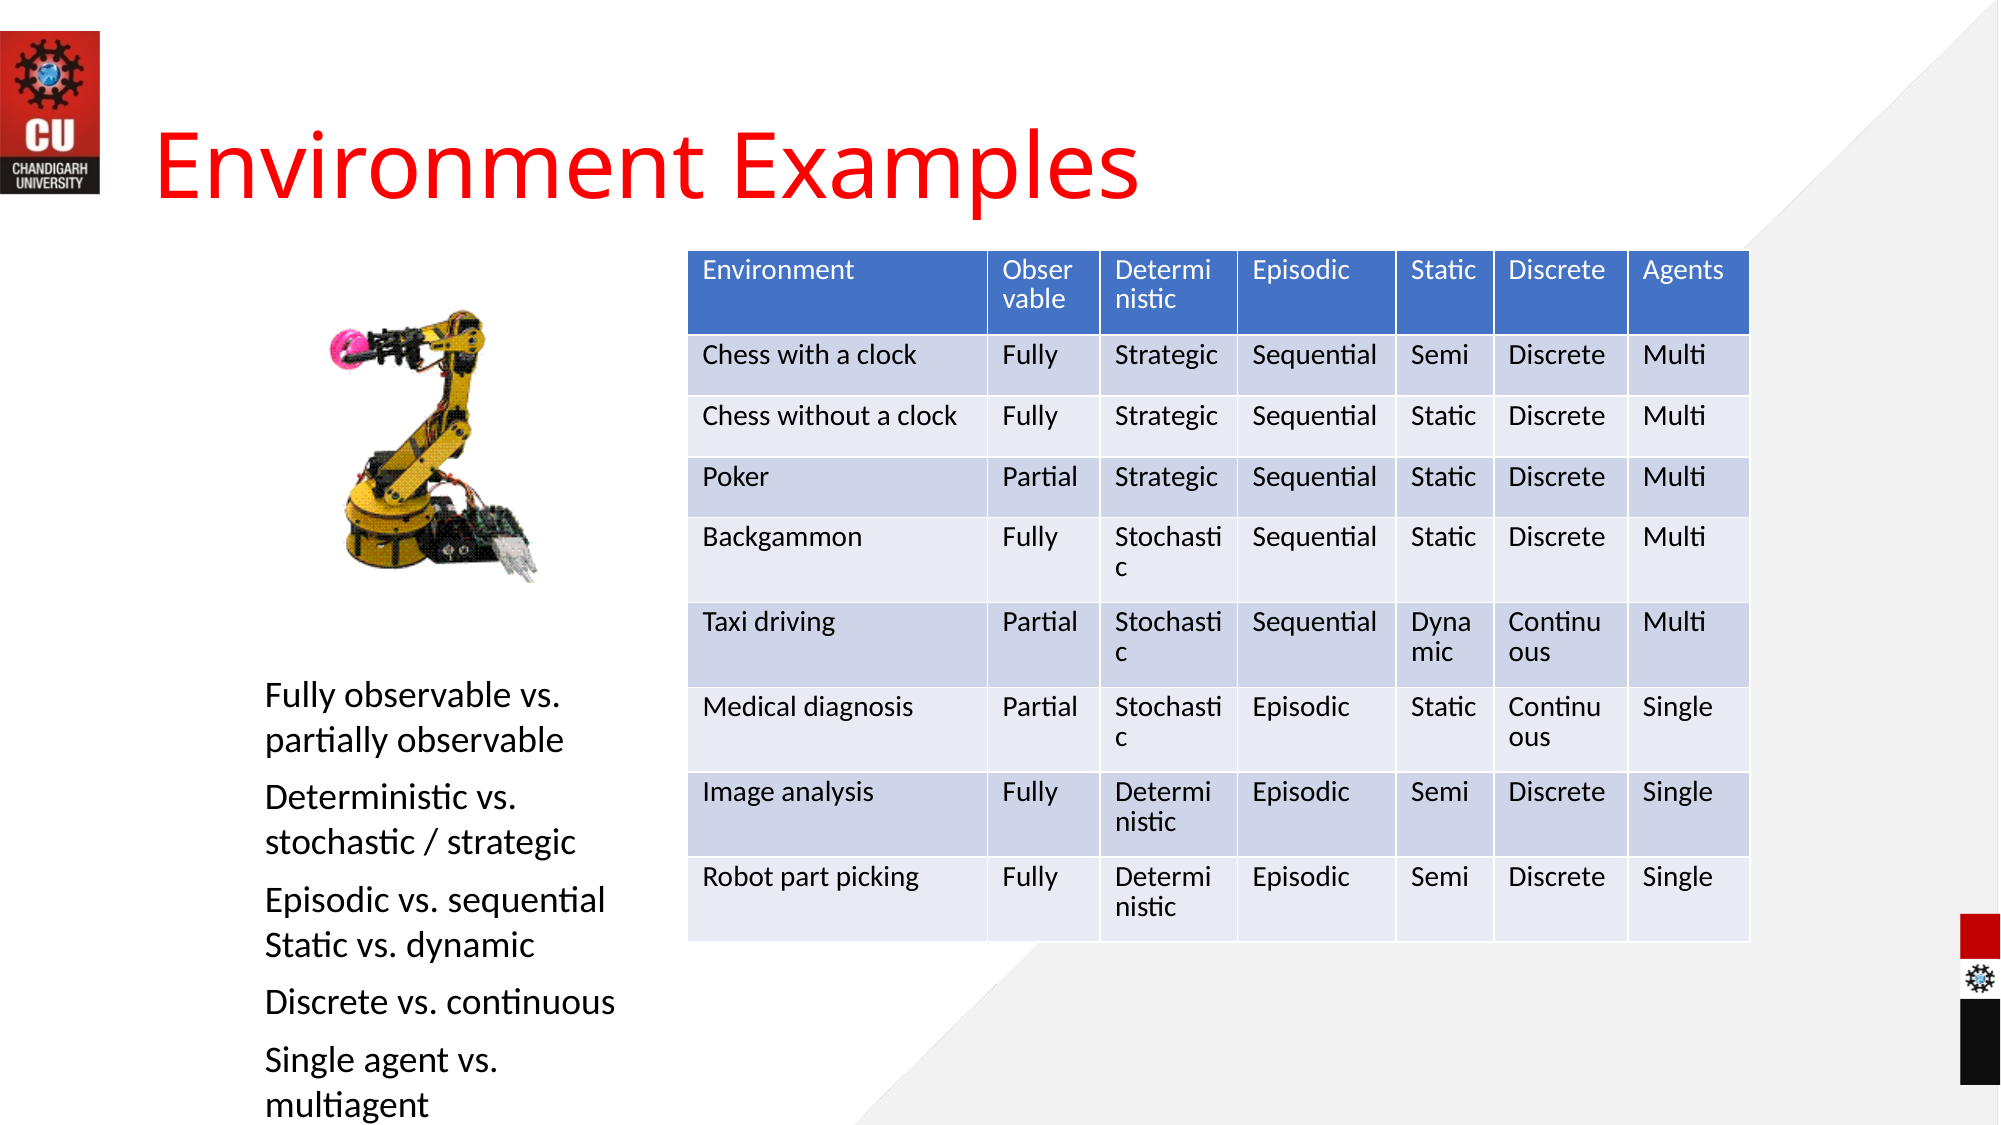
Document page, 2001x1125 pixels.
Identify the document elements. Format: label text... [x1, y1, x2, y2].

table_cell Discrete [1495, 336, 1627, 395]
table_cell Sequential [1238, 458, 1395, 517]
table_cell Semi [1397, 336, 1493, 395]
table_cell Discrete [1495, 397, 1627, 456]
table_cell Sequential [1238, 336, 1395, 395]
table_cell Semi [1397, 773, 1493, 856]
table_cell Single [1629, 773, 1749, 856]
text_box Fully observable vs. partially observable Deterministic vs. stochastic / strategic Episodic vs. sequential Static vs. dynamic Discrete vs. continuous Single agent vs. multiagent [249, 662, 663, 1125]
table_cell Continuous [1495, 603, 1627, 687]
table_cell Chess without a clock [688, 397, 987, 456]
table_cell Multi [1629, 397, 1749, 456]
table_cell Stochastic [1101, 603, 1237, 687]
table_cell Fully [988, 336, 1099, 395]
table_cell Single [1629, 858, 1749, 941]
table_cell Single [1629, 688, 1749, 771]
table_cell Sequential [1238, 518, 1395, 602]
table_cell Dynamic [1397, 603, 1493, 687]
table_cell Multi [1629, 518, 1749, 602]
table_cell Backgammon [688, 518, 987, 602]
table_cell Discrete [1495, 518, 1627, 602]
table_header Discrete [1495, 251, 1627, 334]
table_cell Episodic [1238, 773, 1395, 856]
table_cell Stochastic [1101, 518, 1237, 602]
table_header Environment [688, 251, 987, 334]
title Environment Examples [137, 59, 1863, 278]
table_cell Deterministic [1101, 858, 1237, 941]
table_header Episodic [1238, 251, 1395, 334]
table_header Observable [988, 251, 1099, 334]
picture [0, 0, 2001, 1125]
table_cell Strategic [1101, 397, 1237, 456]
table_cell Medical diagnosis [688, 688, 987, 771]
table_cell Partial [988, 688, 1099, 771]
table_cell Robot part picking [688, 858, 987, 941]
table_cell Discrete [1495, 773, 1627, 856]
table_cell Static [1397, 518, 1493, 602]
table_cell Static [1397, 458, 1493, 517]
table_cell Sequential [1238, 603, 1395, 687]
table_cell Semi [1397, 858, 1493, 941]
table_cell Multi [1629, 603, 1749, 687]
table_cell Strategic [1101, 336, 1237, 395]
table_cell Strategic [1101, 458, 1237, 517]
table_cell Poker [688, 458, 987, 517]
table_cell Continuous [1495, 688, 1627, 771]
table_cell Stochastic [1101, 688, 1237, 771]
table_cell Taxi driving [688, 603, 987, 687]
table_cell Static [1397, 397, 1493, 456]
table_header Static [1397, 251, 1493, 334]
table_cell Partial [988, 458, 1099, 517]
table_cell Multi [1629, 336, 1749, 395]
table_cell Chess with a clock [688, 336, 987, 395]
table_cell Deterministic [1101, 773, 1237, 856]
table_cell Multi [1629, 458, 1749, 517]
table_cell Fully [988, 397, 1099, 456]
table_cell Sequential [1238, 397, 1395, 456]
table_cell Image analysis [688, 773, 987, 856]
table_cell Fully [988, 518, 1099, 602]
table_cell Episodic [1238, 858, 1395, 941]
table_cell Fully [988, 858, 1099, 941]
table_cell Static [1397, 688, 1493, 771]
table_cell Fully [988, 773, 1099, 856]
table_header Deterministic [1101, 251, 1237, 334]
table_cell Discrete [1495, 858, 1627, 941]
table_cell Partial [988, 603, 1099, 687]
table_header Agents [1629, 251, 1749, 334]
table_cell Episodic [1238, 688, 1395, 771]
table_cell Discrete [1495, 458, 1627, 517]
